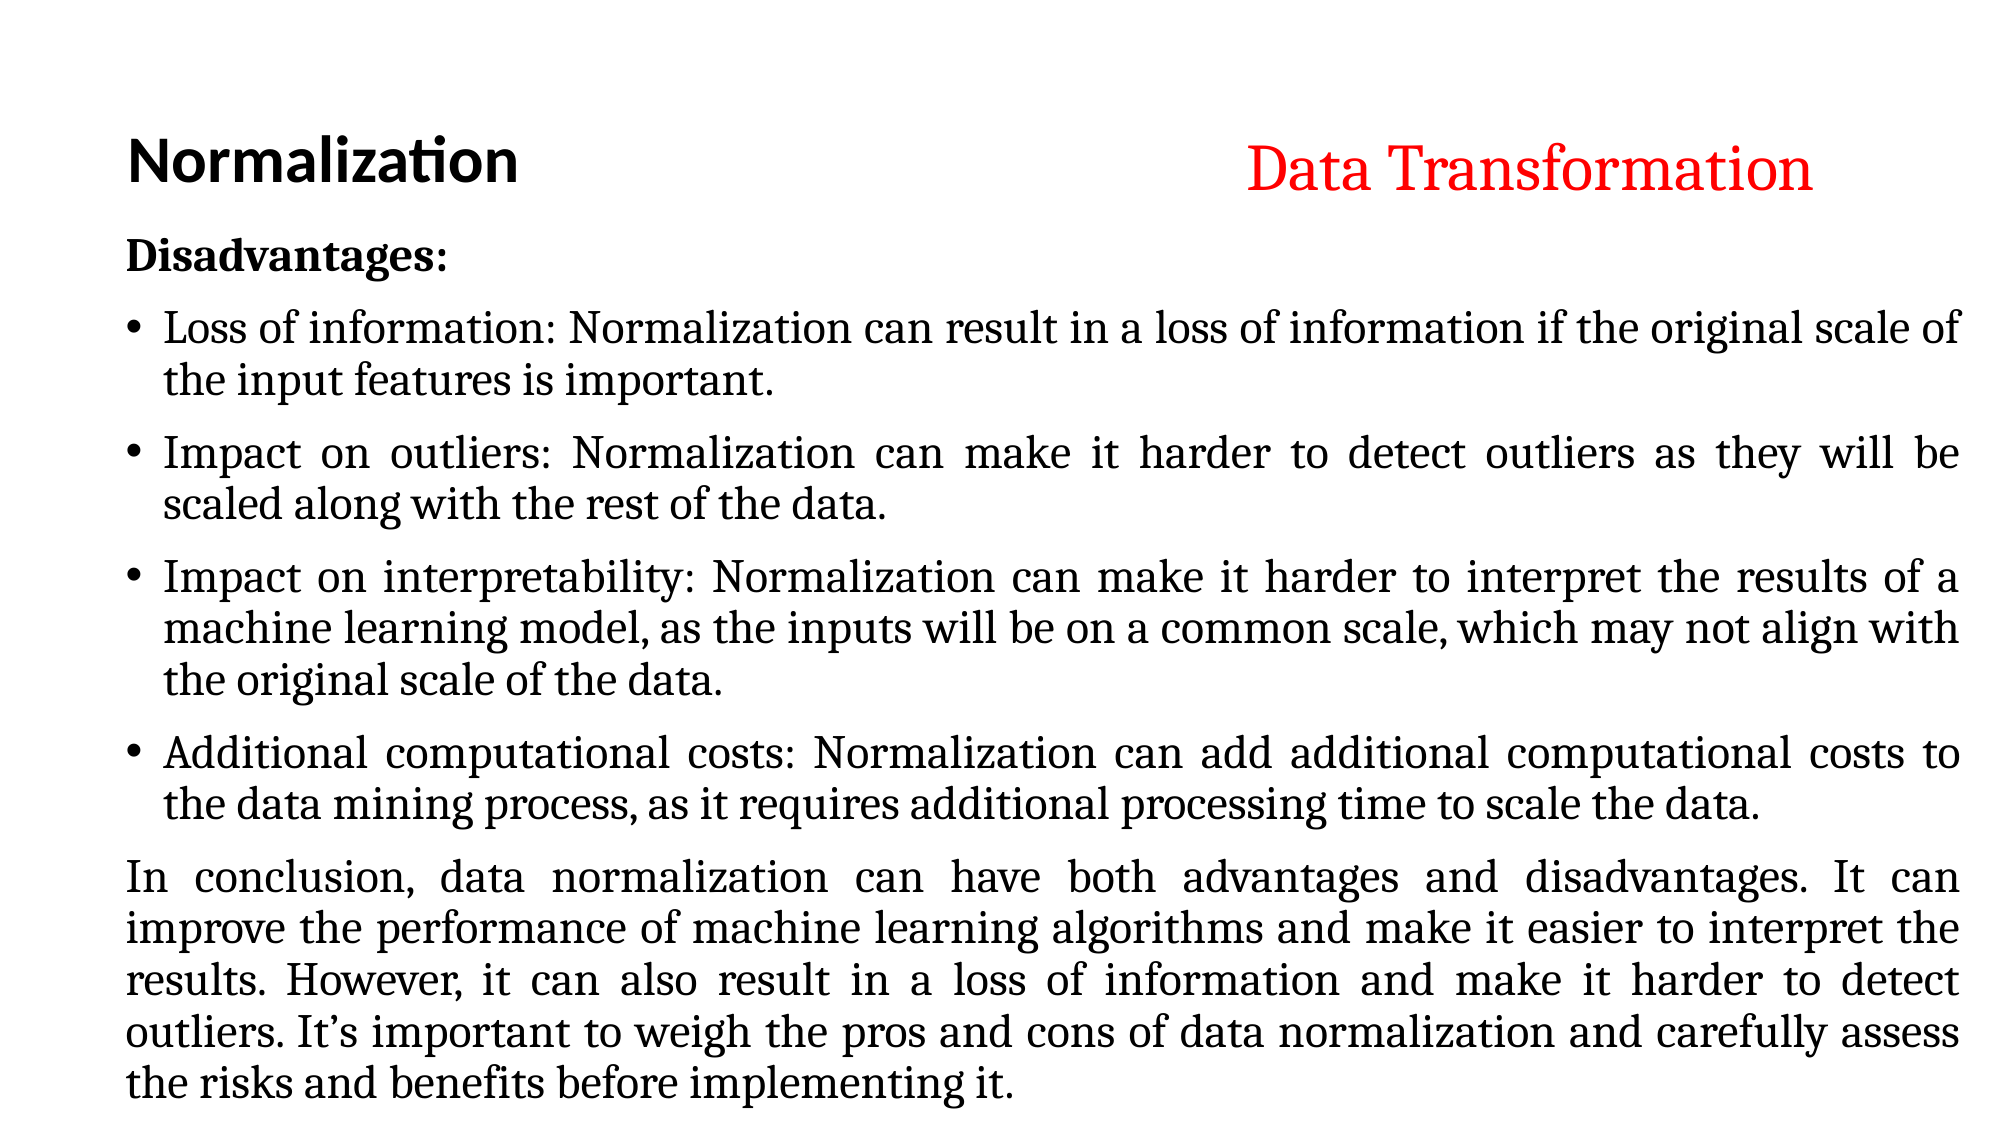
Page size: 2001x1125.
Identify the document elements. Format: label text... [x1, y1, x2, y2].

text_box Normalization [112, 107, 536, 203]
list Disadvantages: Loss of information: Normalization can result in a loss of information if the original scale of the input features is important. Impact on outliers: Normalization can make it harder to detect outliers as they will be scaled along with the rest of the data. Impact on interpretability: Normalization can make it harder to interpret the results of a machine learning model, as the inputs will be on a common scale, which may not align with the original scale of the data. Additional computational costs: Normalization can add additional computational costs to the data mining process, as it requires additional processing time to scale the data. In conclusion, data normalization can have both advantages and disadvantages. It can improve the performance of machine learning algorithms and make it easier to interpret the results. However, it can also result in a loss of information and make it harder to detect outliers. It’s important to weigh the pros and cons of data normalization and carefully assess the risks and benefits before implementing it. [110, 222, 1978, 1125]
text_box Data Transformation [1231, 59, 1863, 278]
